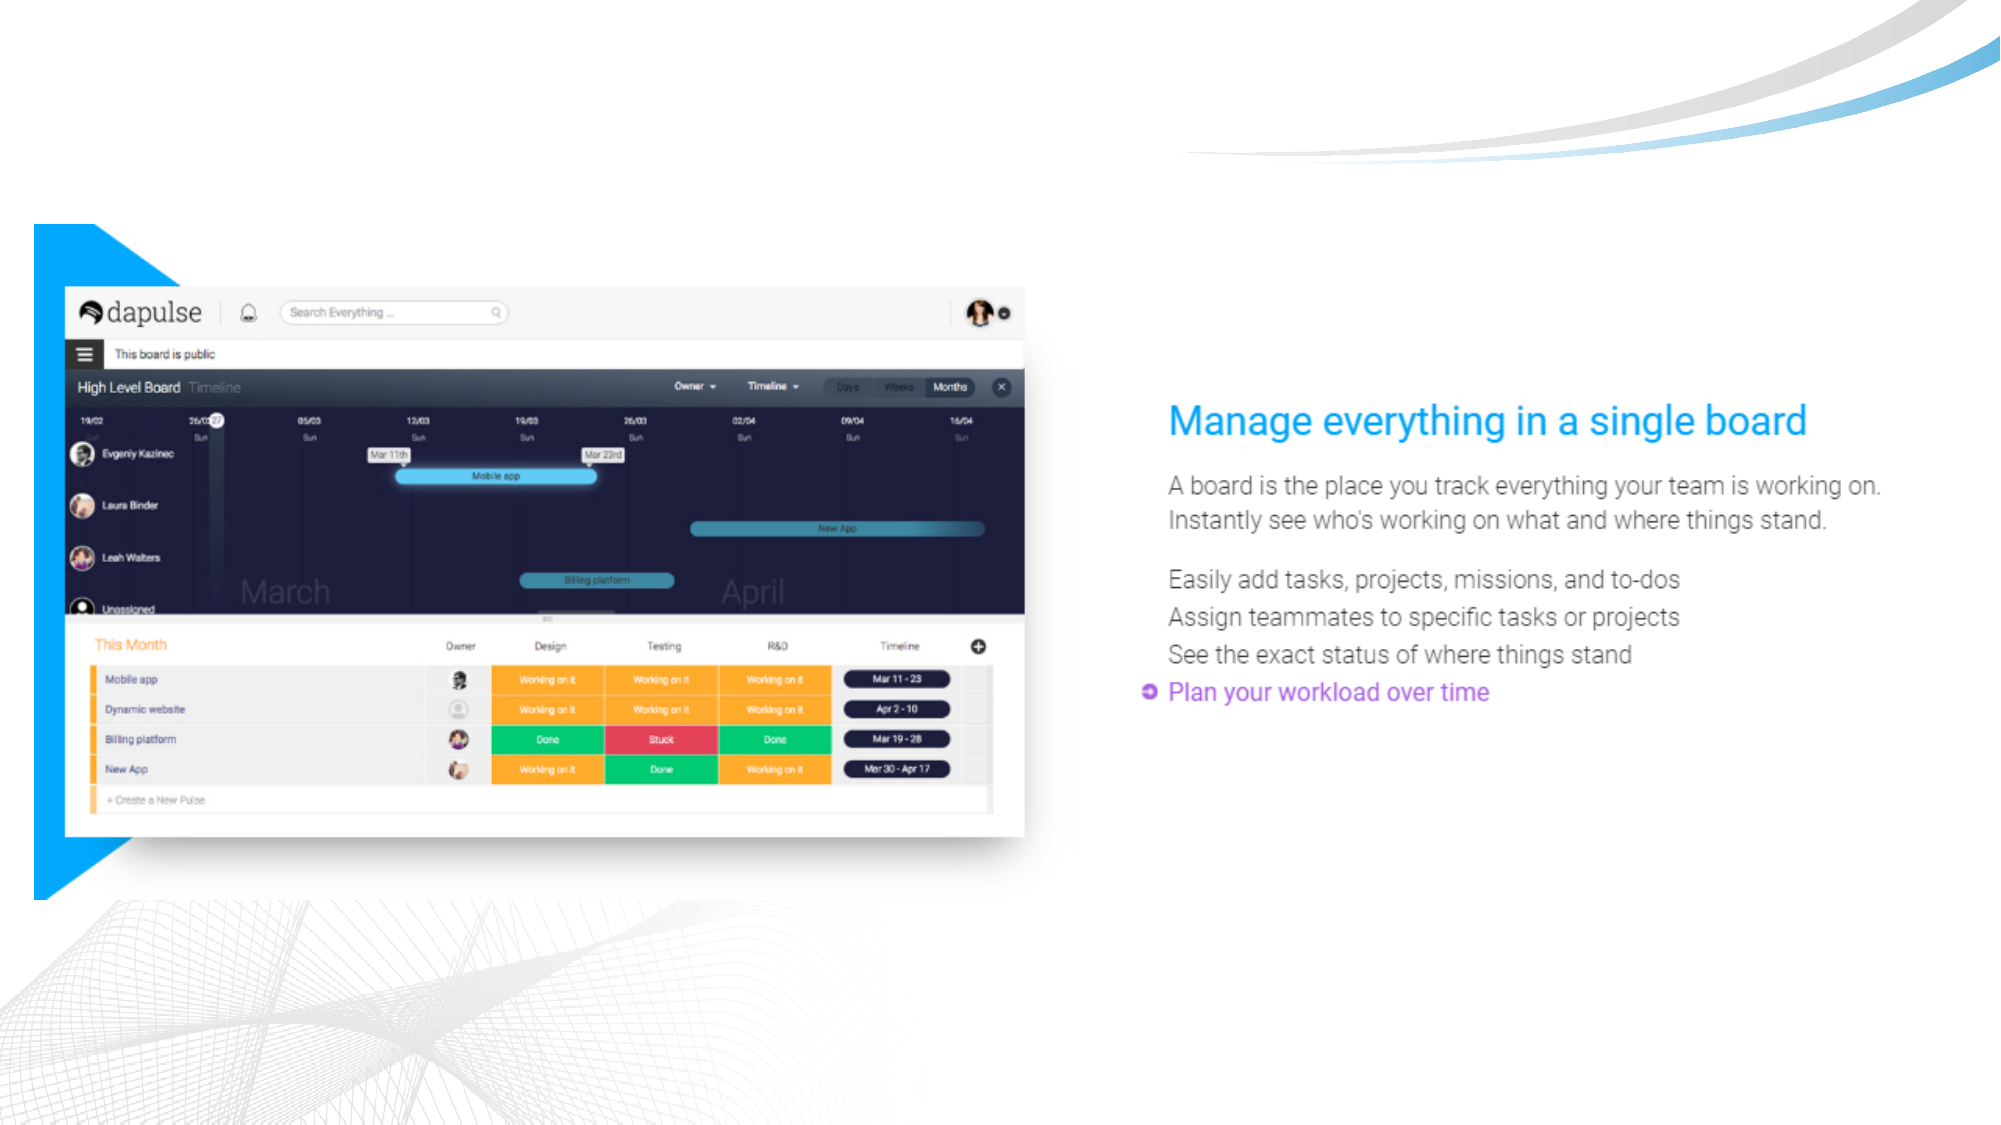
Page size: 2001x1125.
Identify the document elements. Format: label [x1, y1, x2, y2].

picture [0, 224, 1966, 1125]
